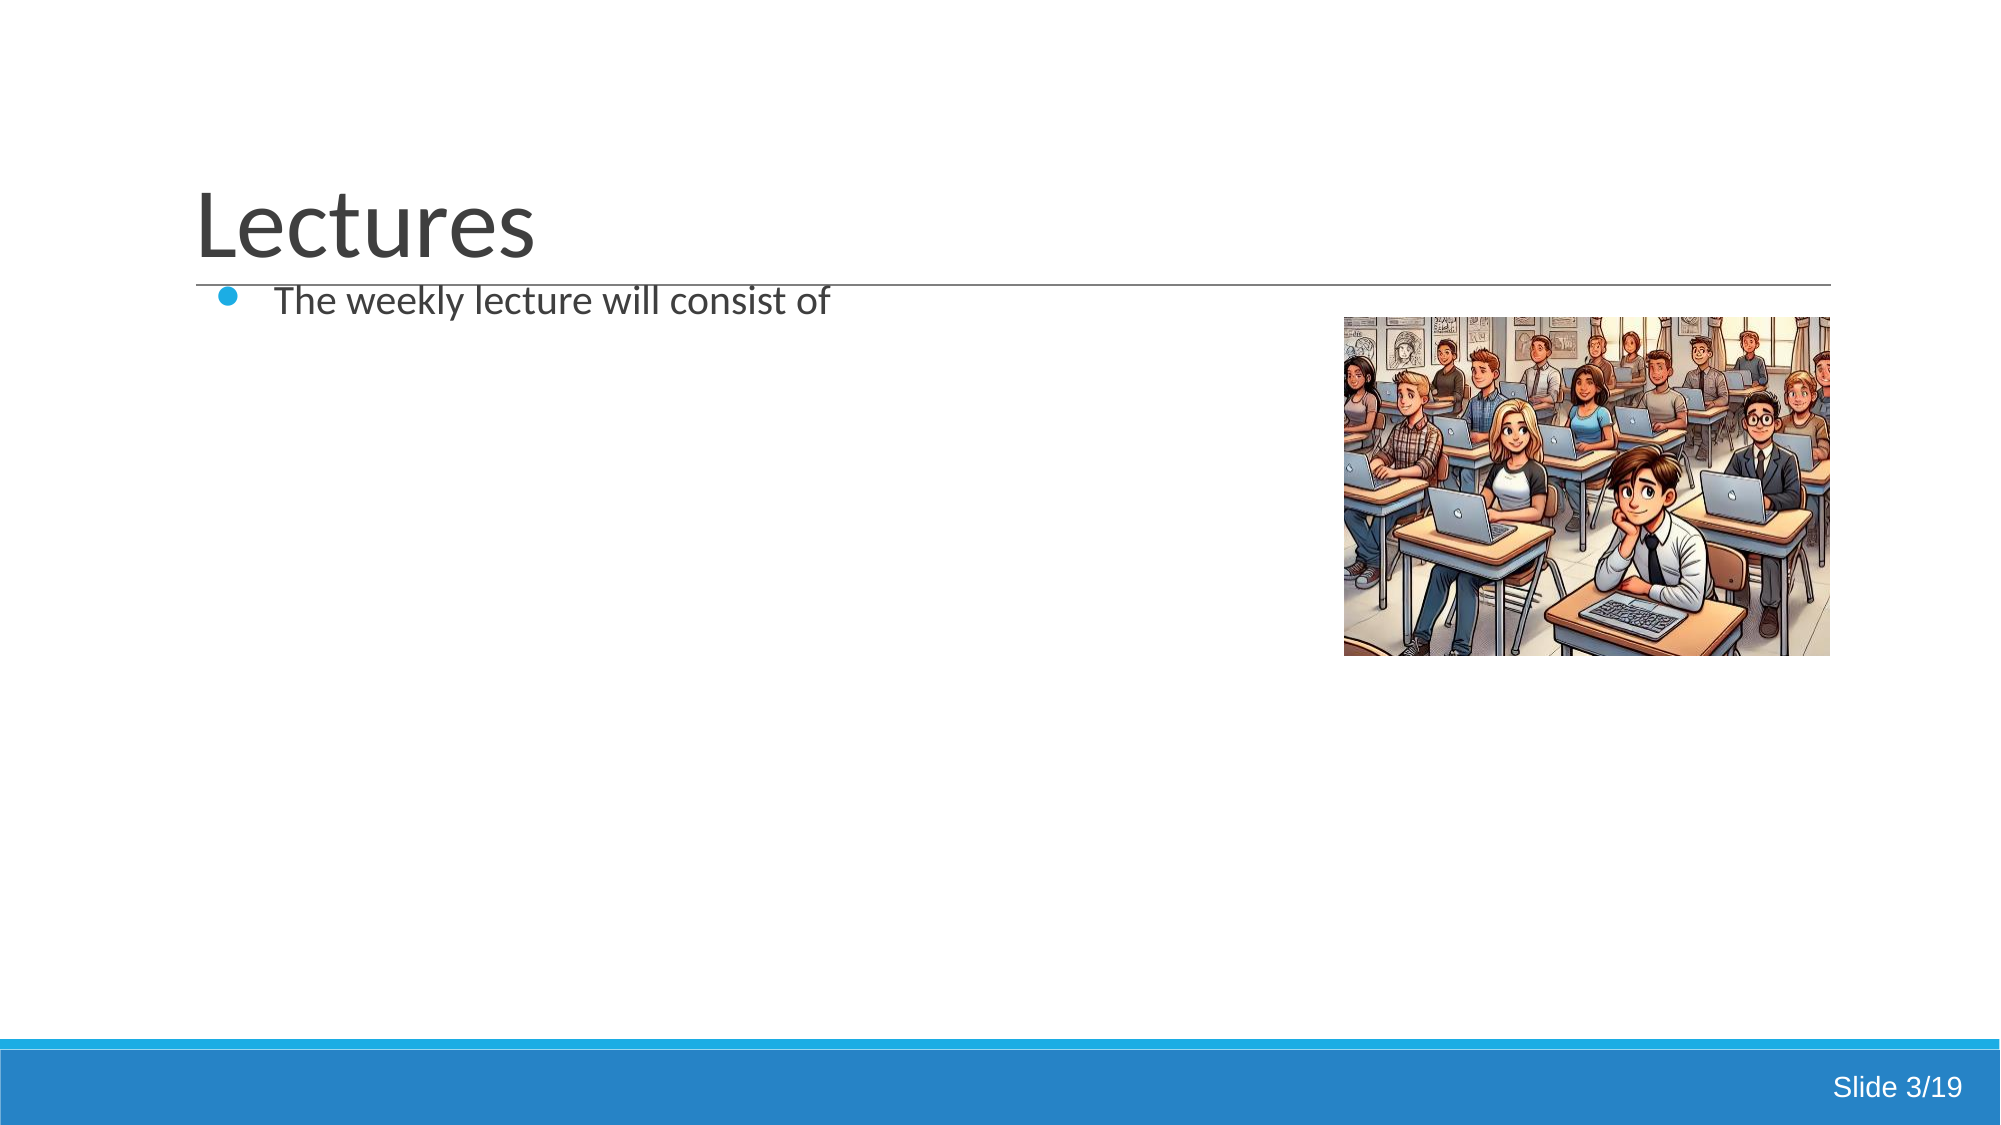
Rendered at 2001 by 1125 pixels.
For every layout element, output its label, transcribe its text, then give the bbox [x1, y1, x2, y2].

title Lectures [180, 47, 1830, 285]
text_box Slide 3/19 [1817, 1053, 2000, 1125]
text_box The weekly lecture will consist of [198, 270, 1327, 856]
picture [1343, 316, 1831, 656]
